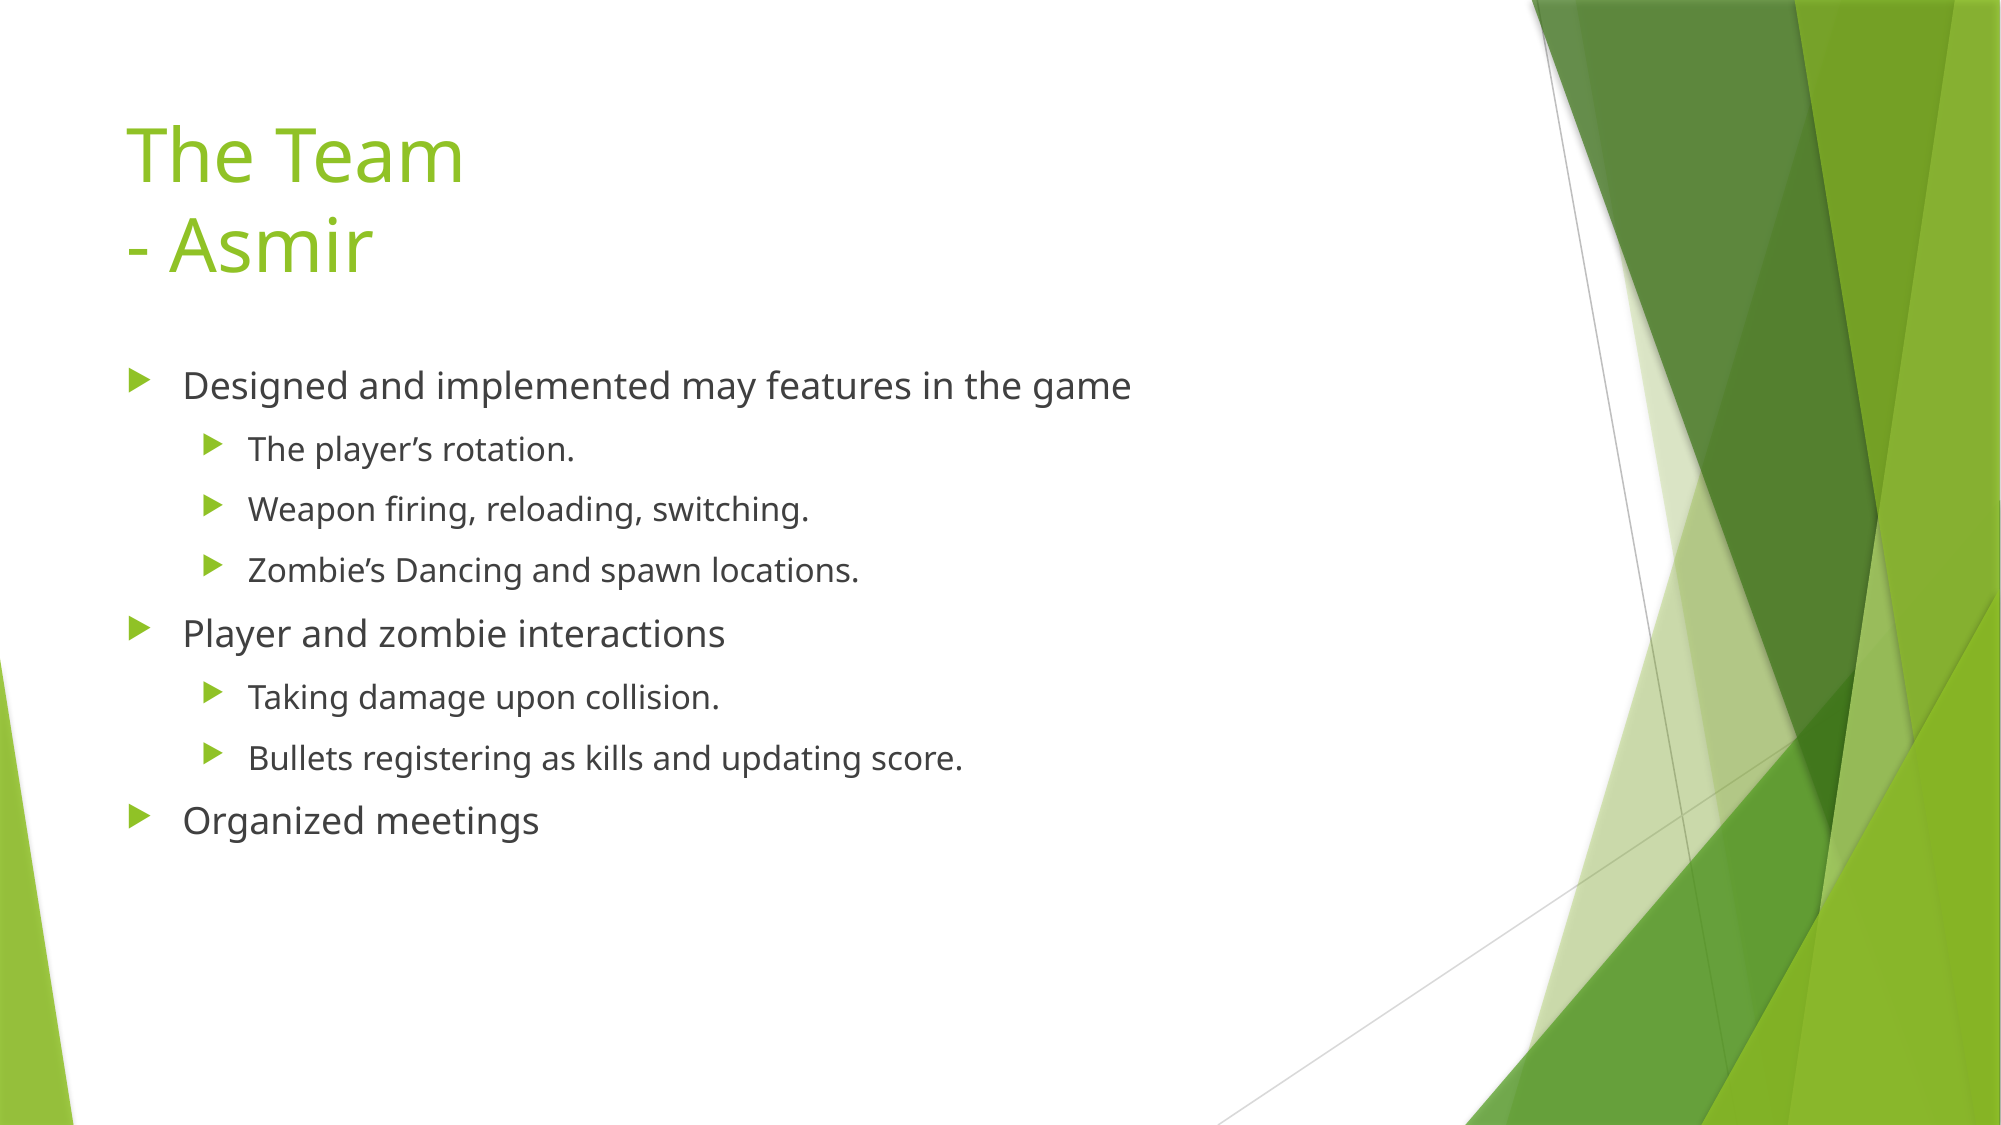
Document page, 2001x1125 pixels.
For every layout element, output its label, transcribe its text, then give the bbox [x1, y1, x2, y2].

title The Team - Asmir [111, 99, 1522, 317]
list Designed and implemented may features in the game The player’s rotation. Weapon firing, reloading, switching. Zombie’s Dancing and spawn locations. Player and zombie interactions Taking damage upon collision. Bullets registering as kills and updating score. Organized meetings [111, 354, 1522, 992]
